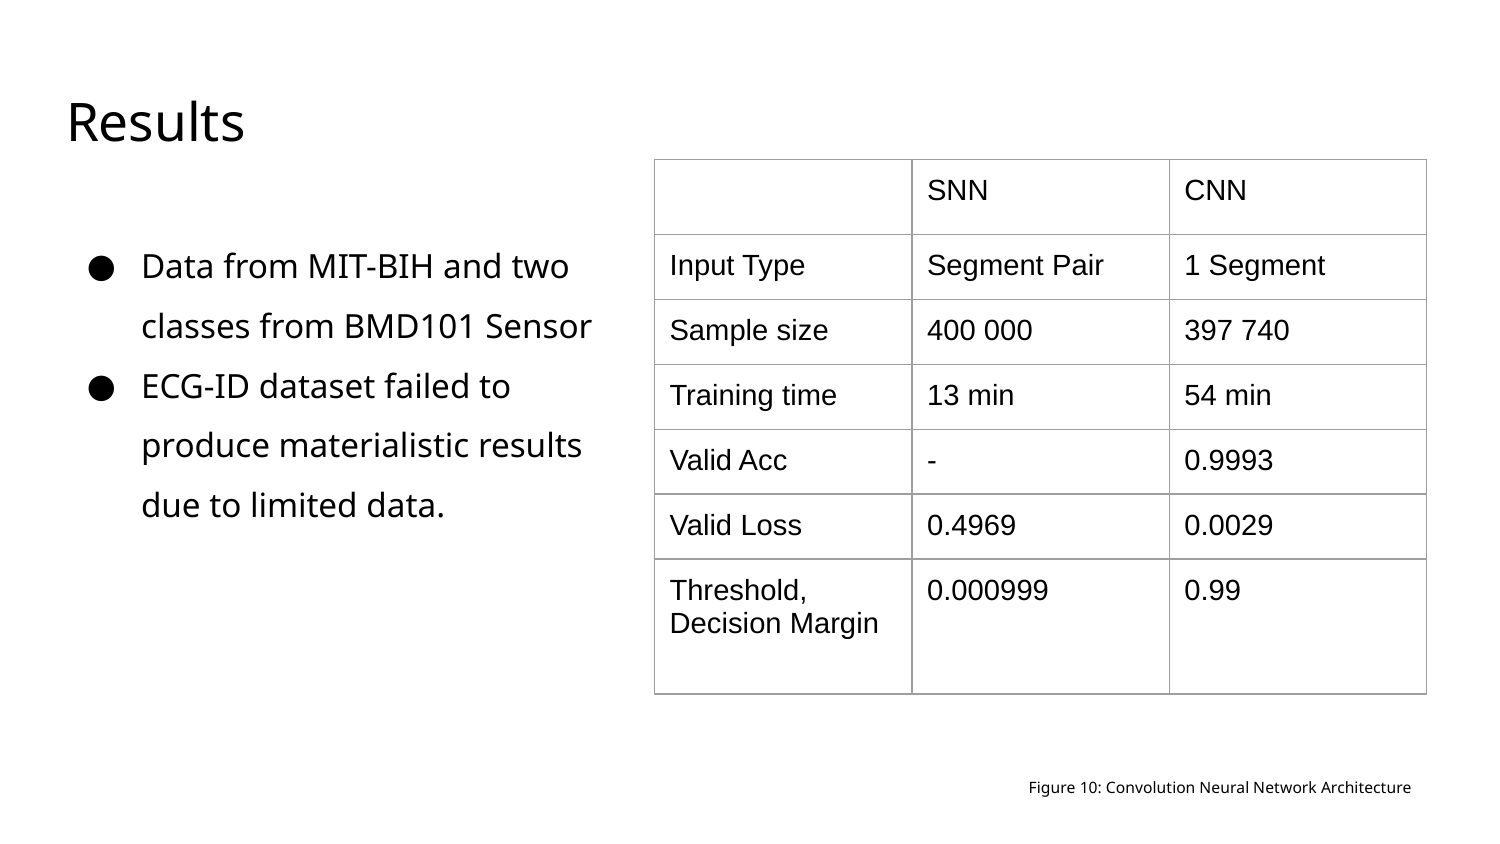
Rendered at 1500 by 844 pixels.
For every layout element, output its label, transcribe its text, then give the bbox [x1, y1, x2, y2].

title Results [51, 72, 1058, 167]
table_cell 0.99 [1170, 560, 1426, 693]
table_cell - [913, 430, 1169, 493]
table_header [655, 160, 911, 234]
table_cell 54 min [1170, 365, 1426, 429]
table_cell Training time [655, 365, 911, 429]
table_cell 0.000999 [913, 560, 1169, 693]
table_cell 1 Segment [1170, 235, 1426, 299]
table_cell Segment Pair [913, 235, 1169, 299]
text_box Data from MIT-BIH and two classes from BMD101 Sensor ECG-ID dataset failed to produce materialistic results due to limited data. [51, 210, 646, 540]
table_header CNN [1170, 160, 1426, 234]
table_cell Sample size [655, 300, 911, 364]
table_cell 0.9993 [1170, 430, 1426, 493]
table_cell Threshold, Decision Margin [655, 560, 911, 693]
table_cell 0.0029 [1170, 495, 1426, 558]
table_cell Input Type [655, 235, 911, 299]
table_cell 0.4969 [913, 495, 1169, 558]
table_header SNN [913, 160, 1169, 234]
text_box Figure 10: Convolution Neural Network Architecture [1013, 768, 1486, 807]
table_cell 13 min [913, 365, 1169, 429]
table_cell 400 000 [913, 300, 1169, 364]
table_cell Valid Loss [655, 495, 911, 558]
table_cell Valid Acc [655, 430, 911, 493]
table_cell 397 740 [1170, 300, 1426, 364]
